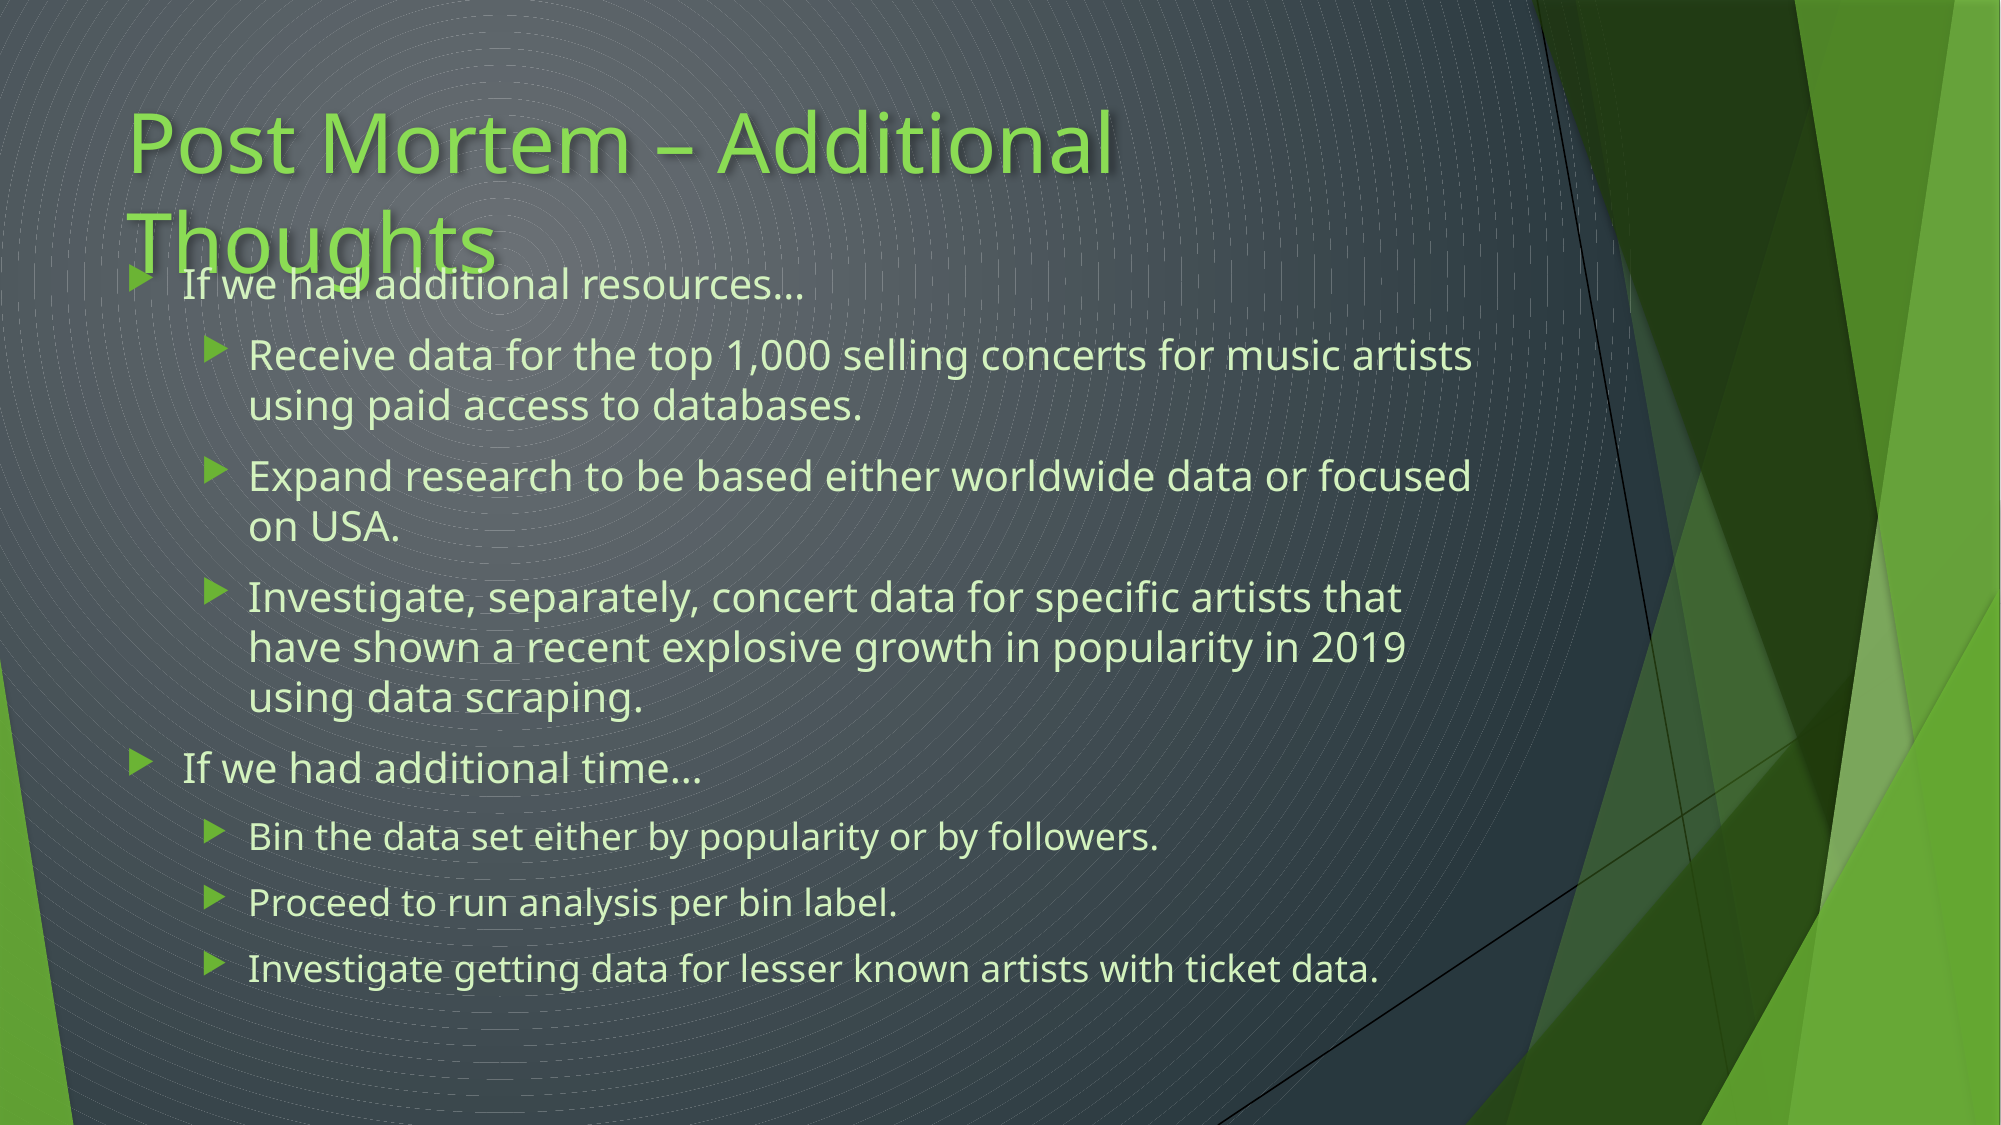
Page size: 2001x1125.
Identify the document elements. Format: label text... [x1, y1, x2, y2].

title Post Mortem – Additional Thoughts [111, 82, 1522, 250]
list If we had additional resources… Receive data for the top 1,000 selling concerts for music artists using paid access to databases. Expand research to be based either worldwide data or focused on USA. Investigate, separately, concert data for specific artists that have shown a recent explosive growth in popularity in 2019 using data scraping. If we had additional time… Bin the data set either by popularity or by followers. Proceed to run analysis per bin label. Investigate getting data for lesser known artists with ticket data. [111, 250, 1522, 1064]
